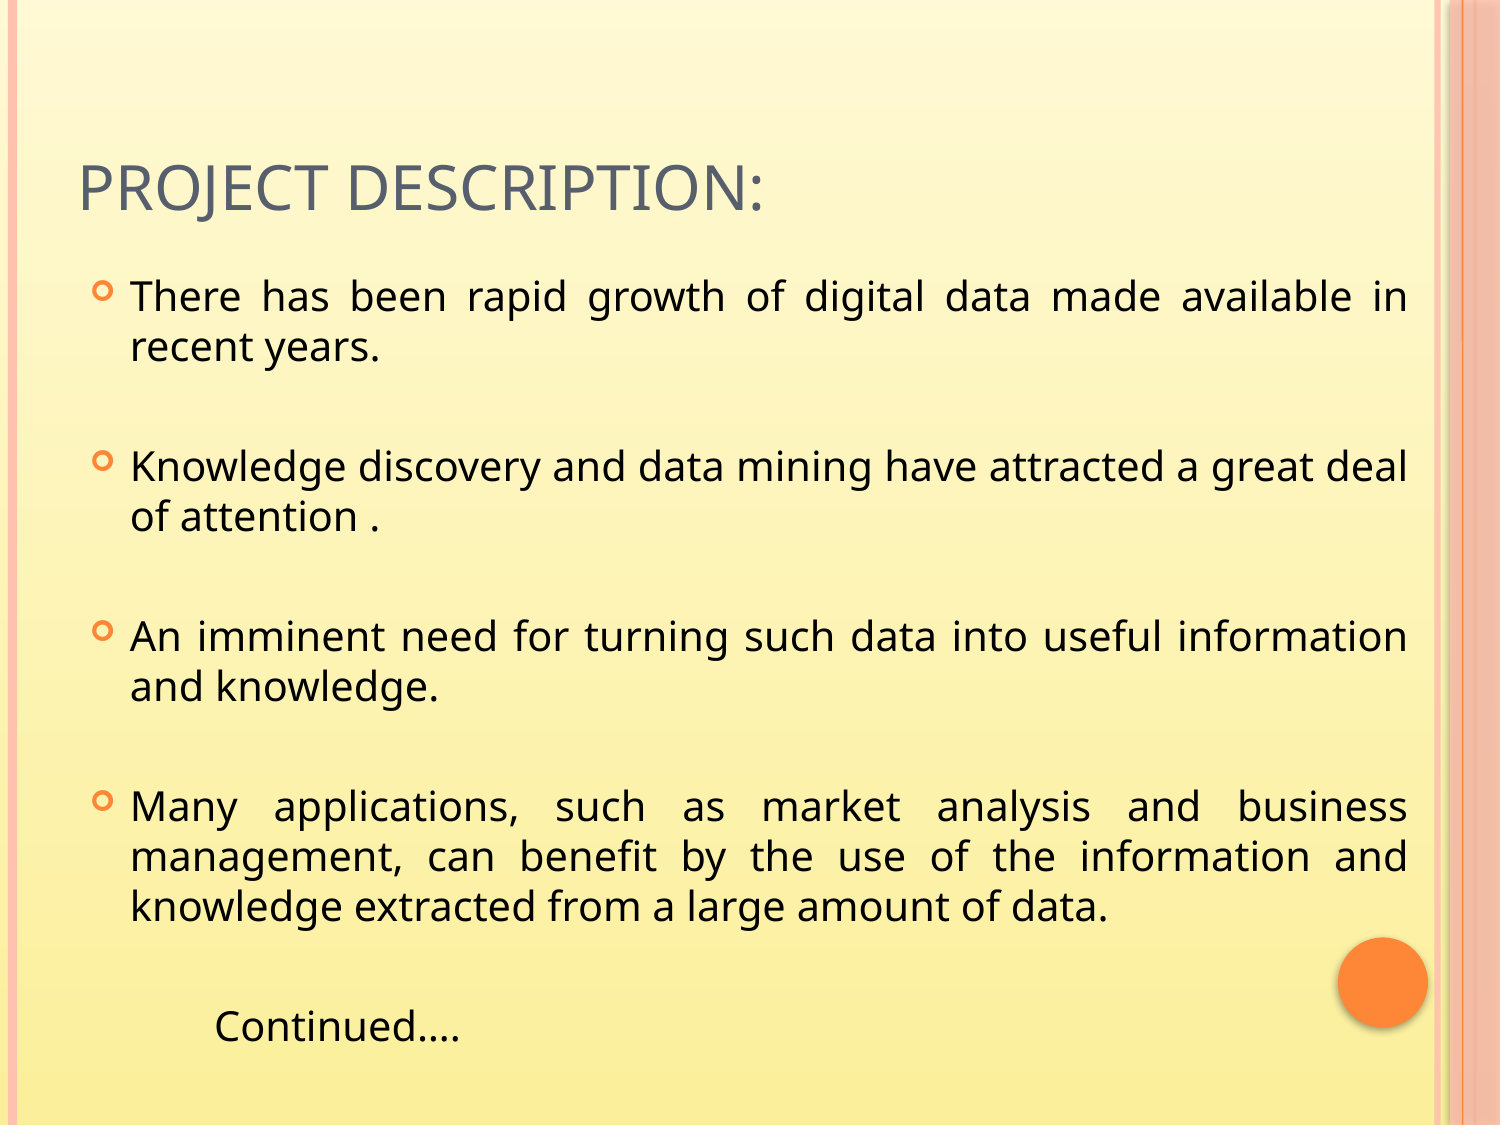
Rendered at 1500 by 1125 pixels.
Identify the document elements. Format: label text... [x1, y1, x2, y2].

title Project Description: [14, 42, 1365, 231]
list There has been rapid growth of digital data made available in recent years. Knowledge discovery and data mining have attracted a great deal of attention . An imminent need for turning such data into useful information and knowledge. Many applications, such as market analysis and business management, can benefit by the use of the information and knowledge extracted from a large amount of data. Continued…. [75, 262, 1425, 1071]
